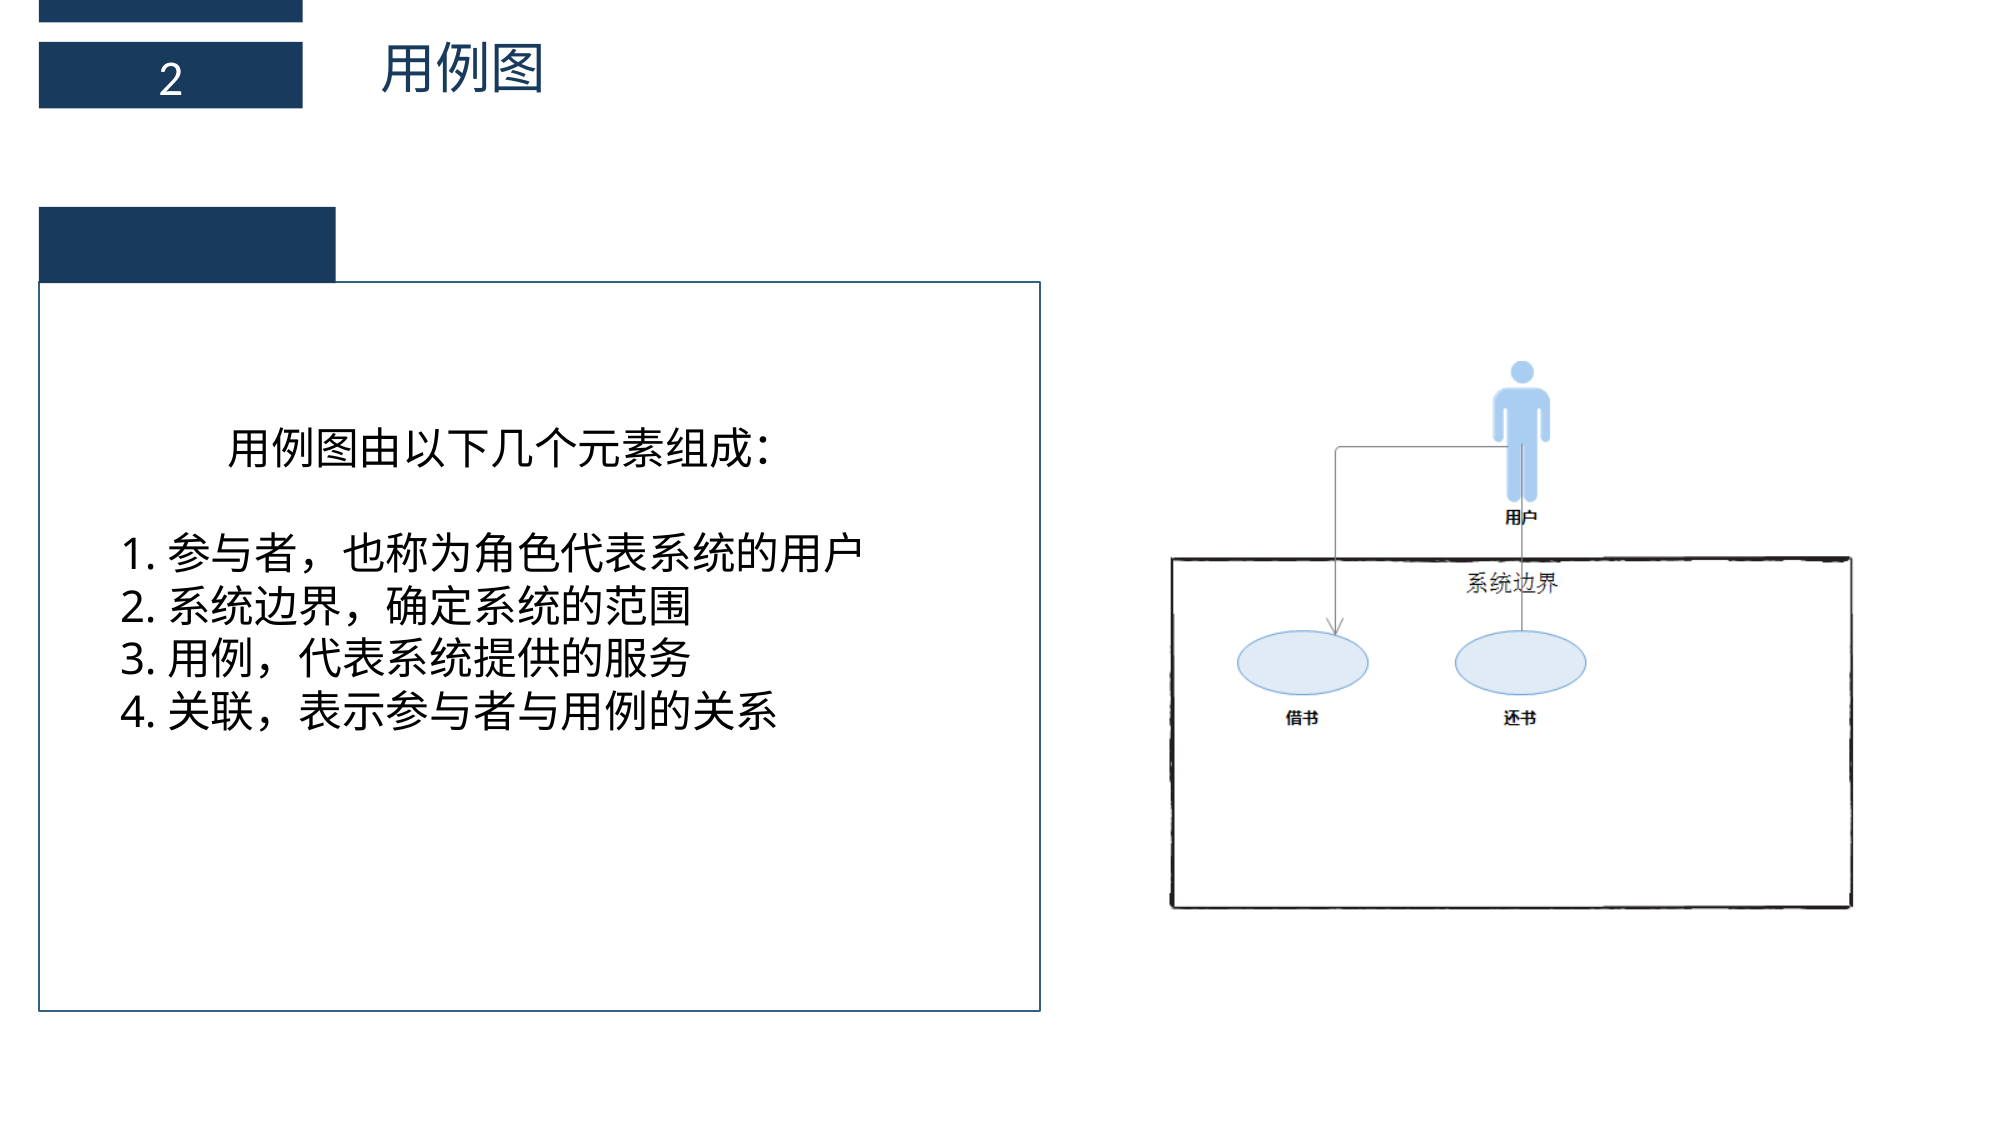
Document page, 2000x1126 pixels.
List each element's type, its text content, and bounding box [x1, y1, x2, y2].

text_box 用例图 [365, 26, 1359, 108]
text_box 2 [37, 40, 305, 111]
text_box [366, 22, 1360, 105]
text_box [37, 0, 305, 24]
picture [1097, 360, 1897, 922]
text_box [38, 206, 1041, 1012]
